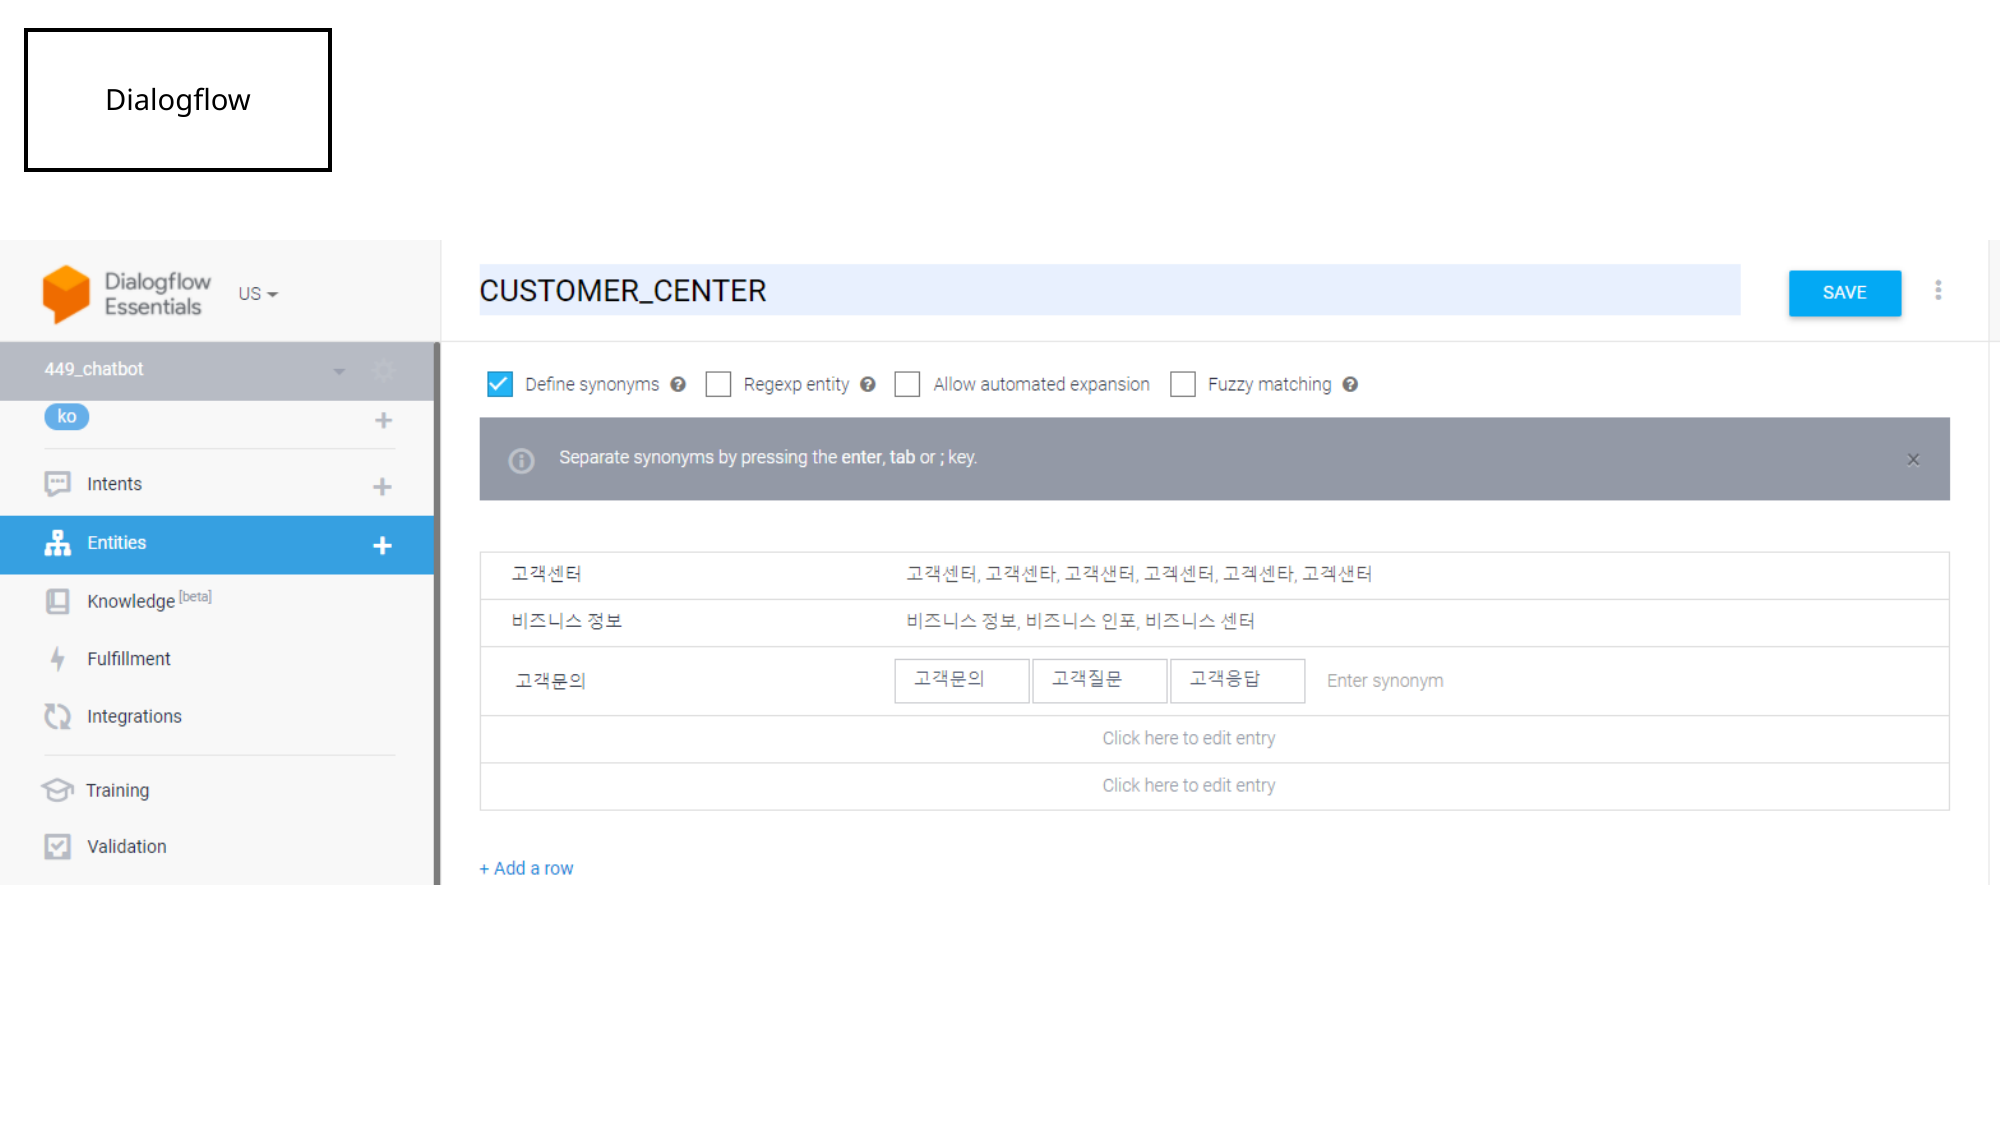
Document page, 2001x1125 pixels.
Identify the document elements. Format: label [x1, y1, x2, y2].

picture [0, 240, 2000, 885]
text_box [26, 29, 330, 171]
